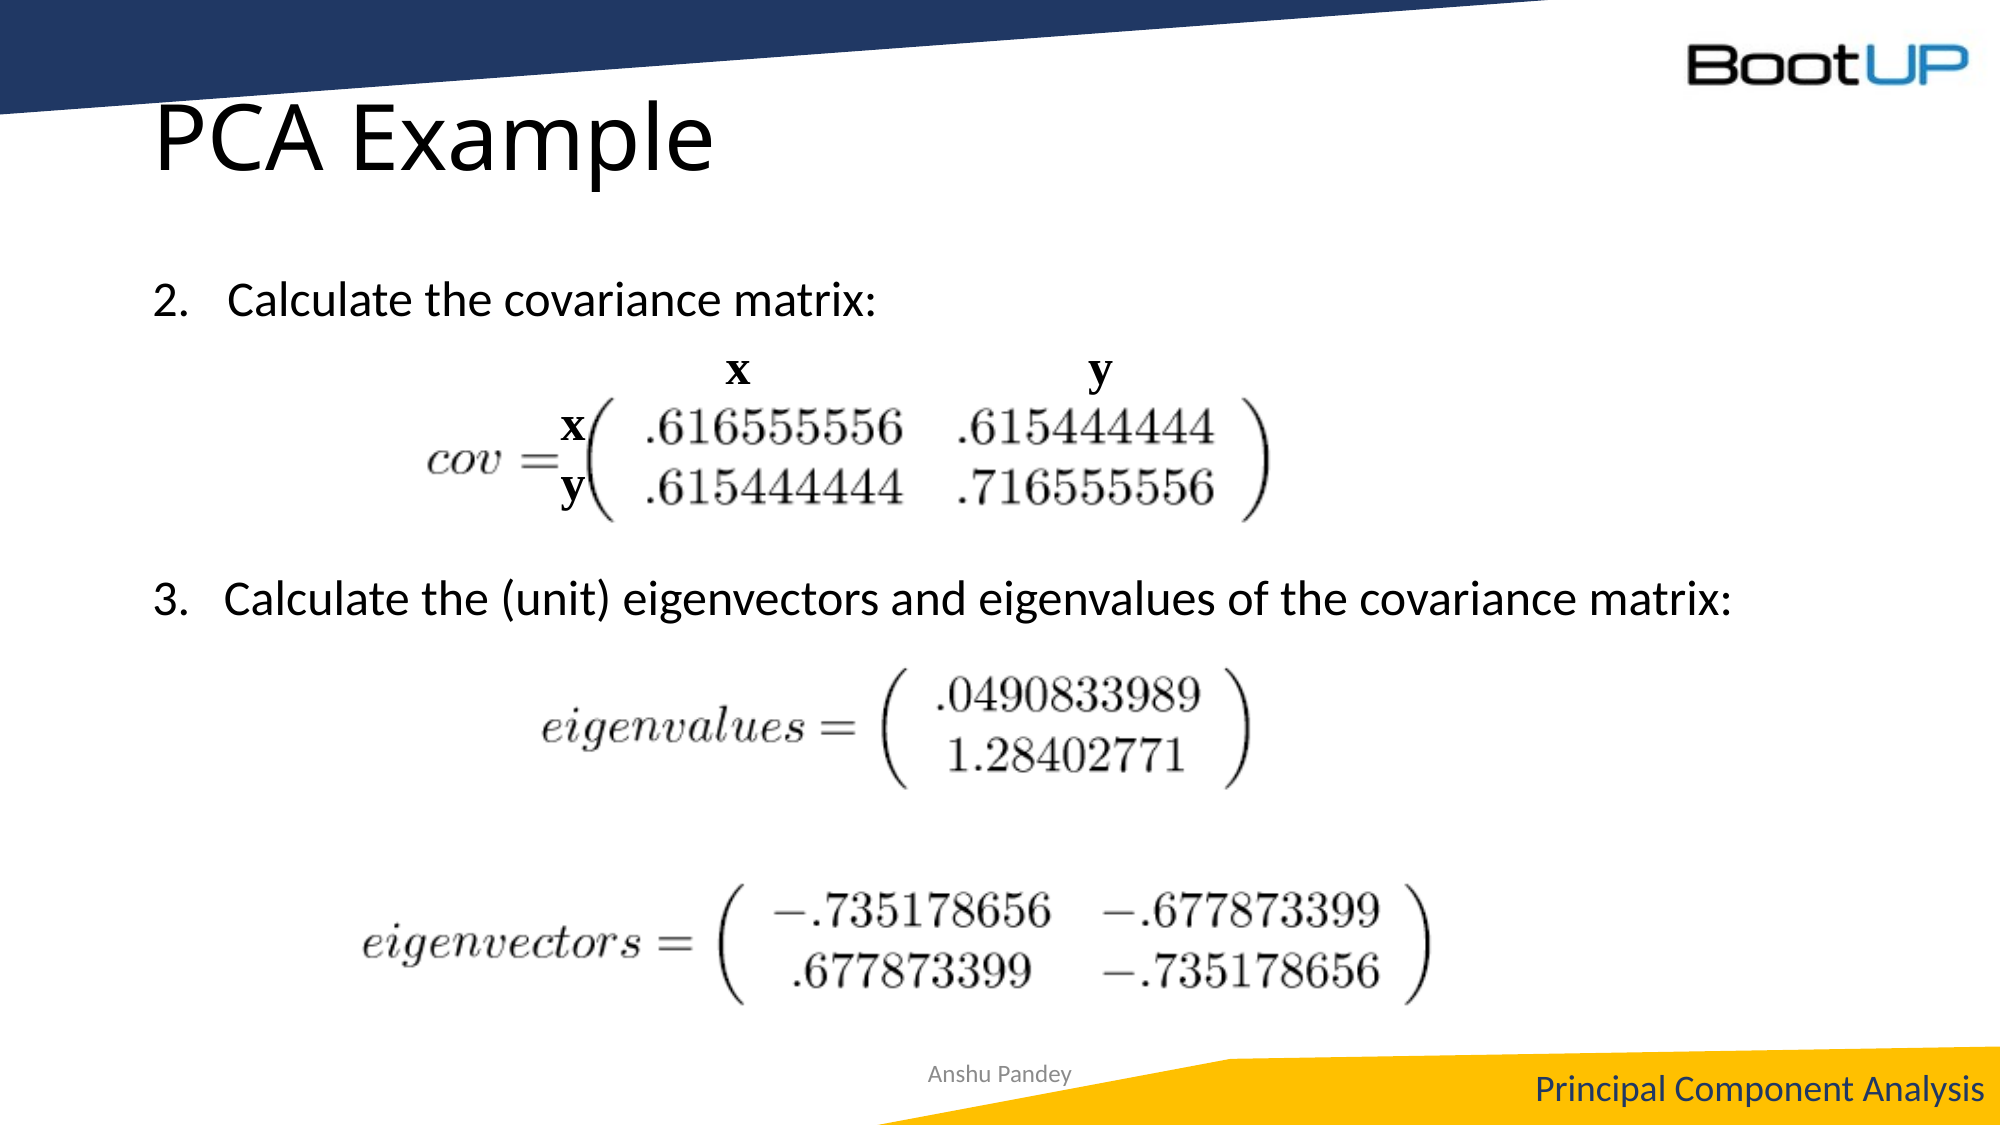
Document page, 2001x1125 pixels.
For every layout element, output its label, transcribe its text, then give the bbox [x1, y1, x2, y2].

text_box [353, 326, 1405, 554]
text_box Principal Component Analysis [871, 1045, 2000, 1125]
list Calculate the covariance matrix: 3. Calculate the (unit) eigenvectors and eigenvalues of the covariance matrix: [137, 265, 1863, 980]
text_box [0, 0, 1549, 116]
picture [1657, 18, 2000, 116]
title PCA Example [137, 59, 1863, 222]
picture [308, 631, 1475, 1032]
footer Anshu Pandey [662, 1042, 1338, 1103]
